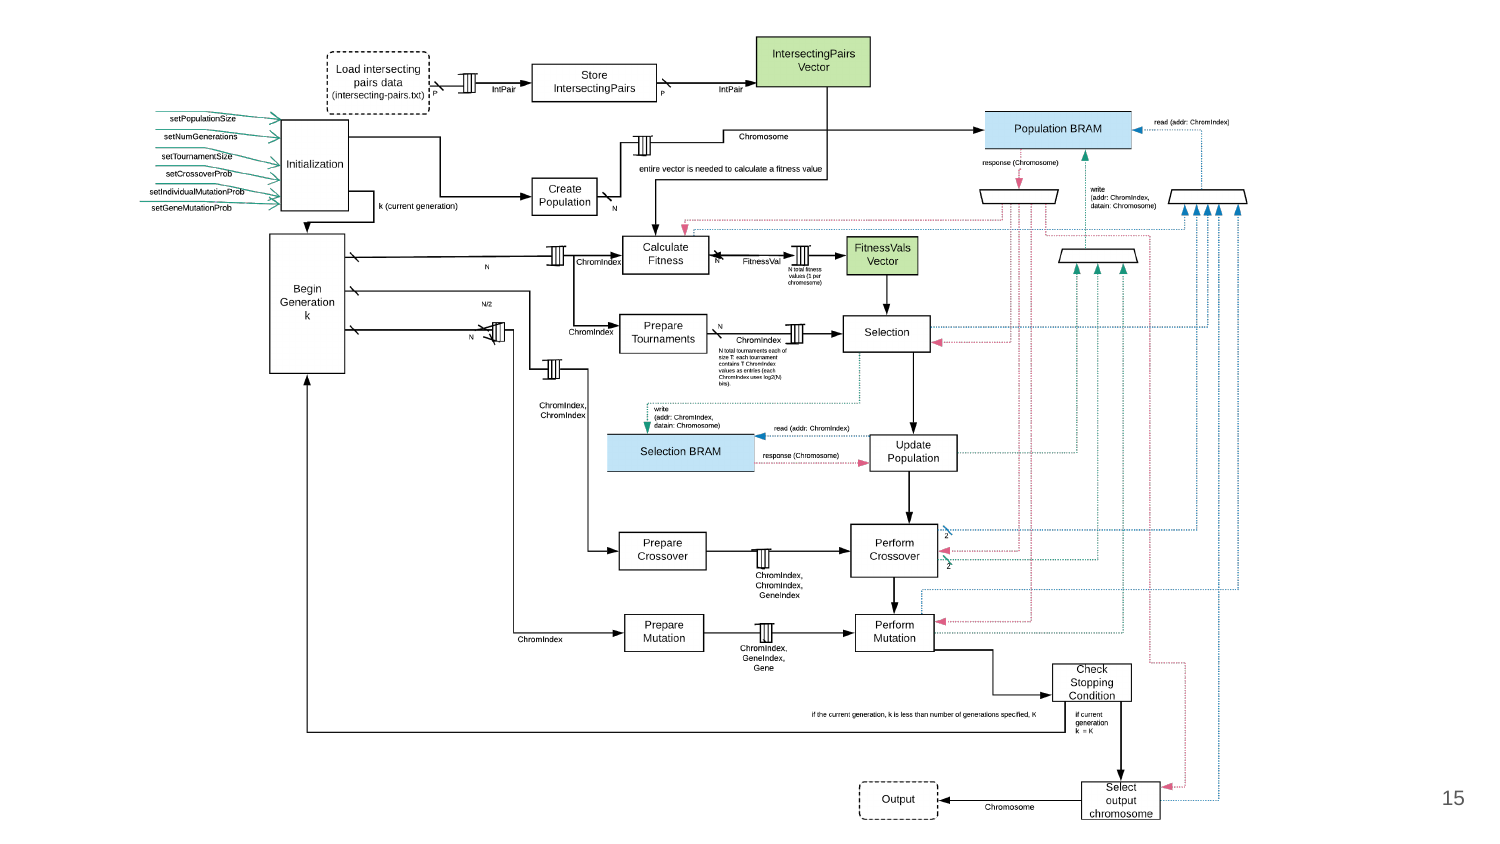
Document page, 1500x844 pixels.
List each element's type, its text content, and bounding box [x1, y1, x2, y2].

picture [115, 12, 1272, 844]
slide_number ‹#› [1389, 764, 1480, 830]
